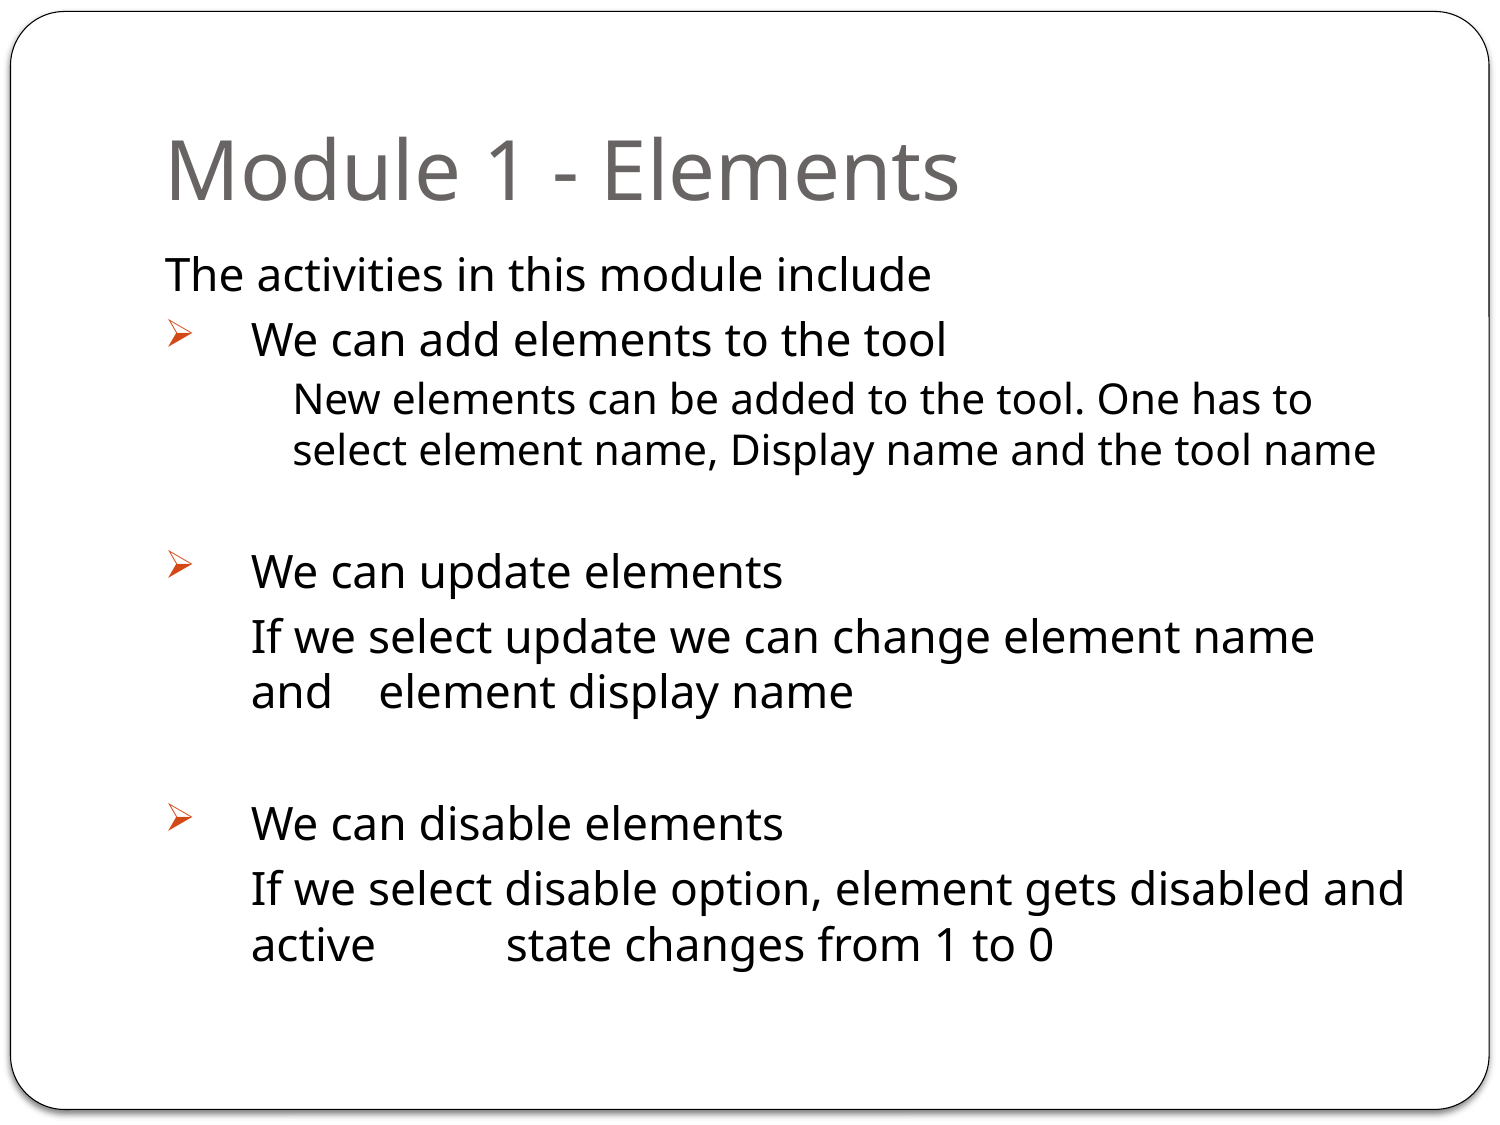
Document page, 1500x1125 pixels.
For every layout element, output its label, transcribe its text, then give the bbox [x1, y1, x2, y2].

list The activities in this module include We can add elements to the tool New elements can be added to the tool. One has to select element name, Display name and the tool name We can update elements If we select update we can change element name and element display name We can disable elements If we select disable option, element gets disabled and active state changes from 1 to 0 [150, 237, 1425, 988]
title Module 1 - Elements [150, 45, 1425, 233]
